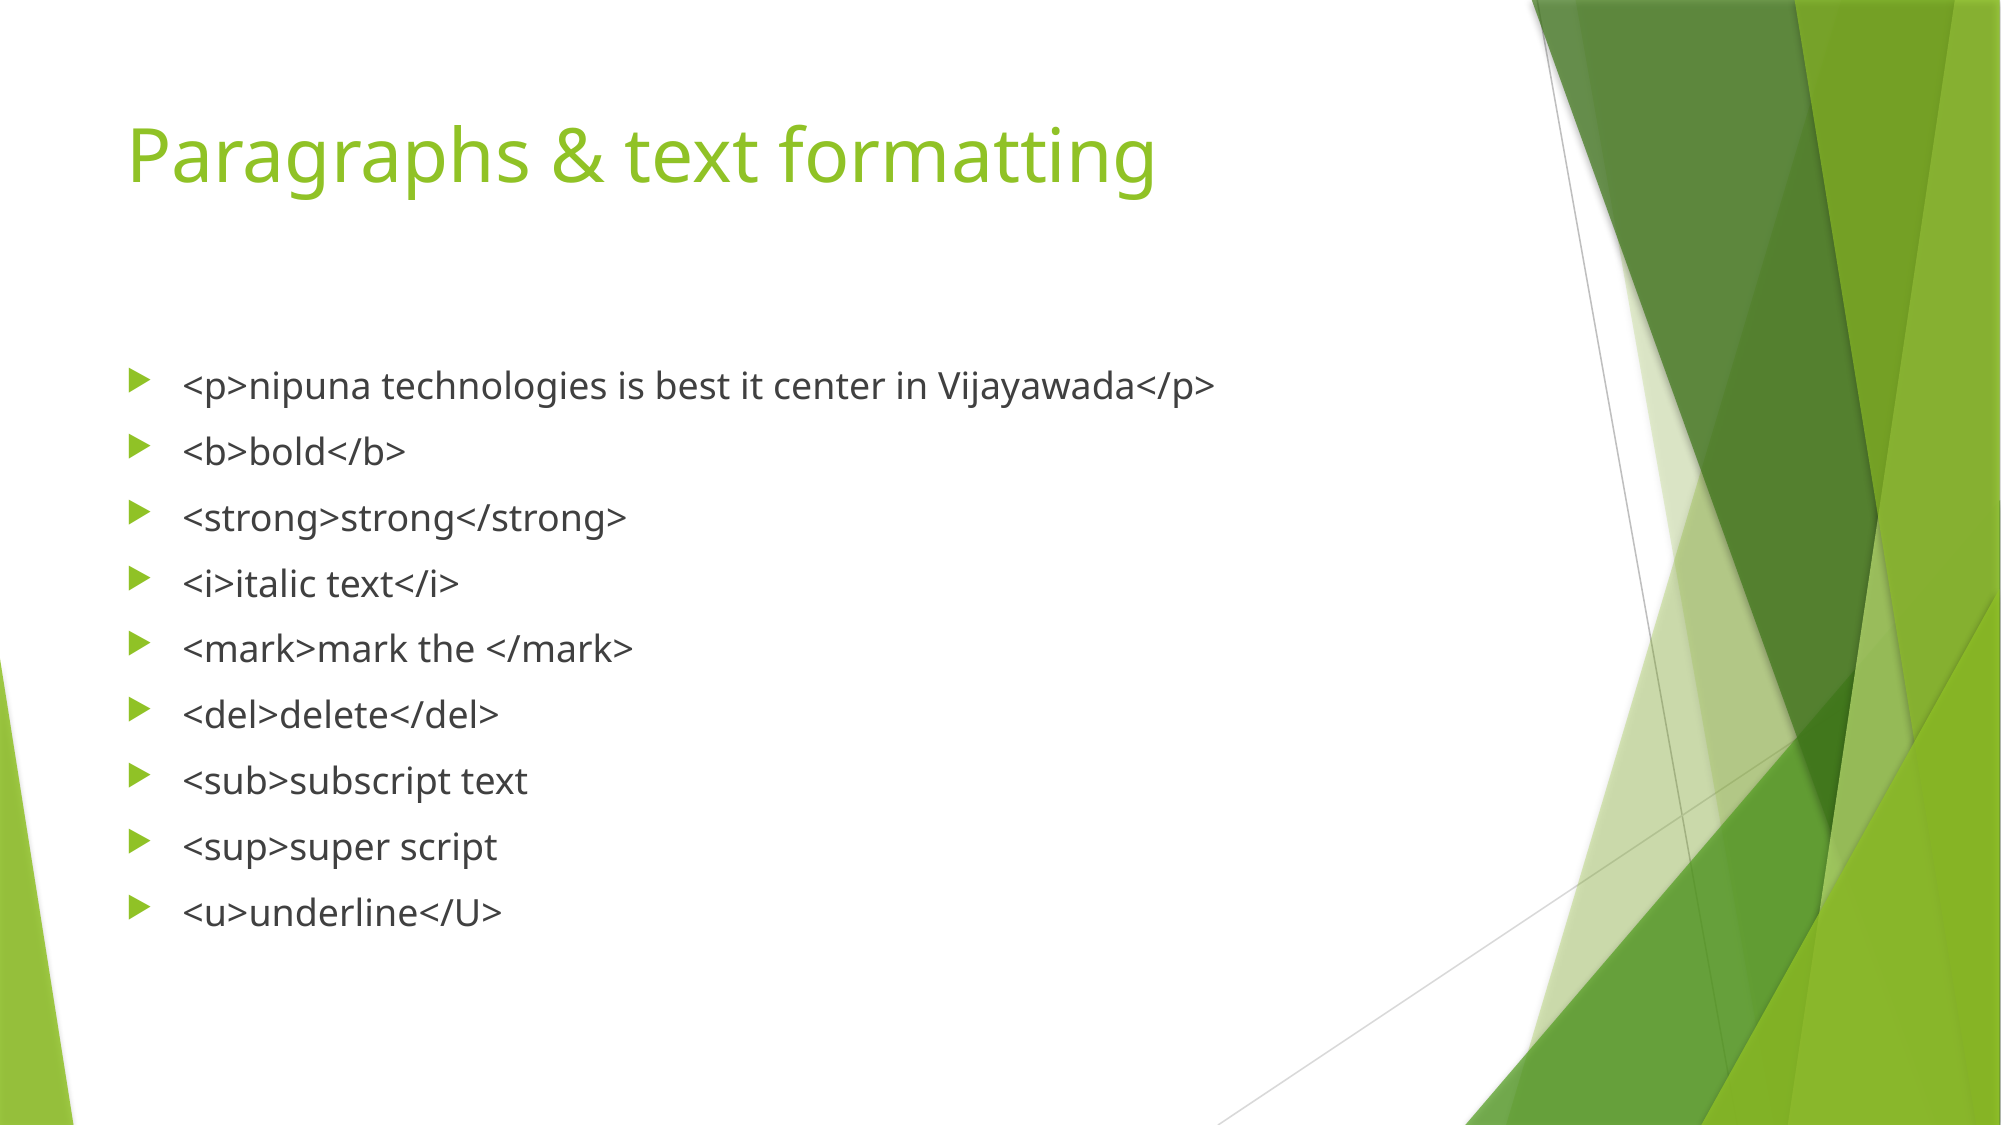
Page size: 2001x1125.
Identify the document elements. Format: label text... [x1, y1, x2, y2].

list <p>nipuna technologies is best it center in Vijayawada</p> <b>bold</b> <strong>strong</strong> <i>italic text</i> <mark>mark the </mark> <del>delete</del> <sub>subscript text <sup>super script <u>underline</U> [111, 354, 1522, 992]
title Paragraphs & text formatting [111, 99, 1522, 317]
